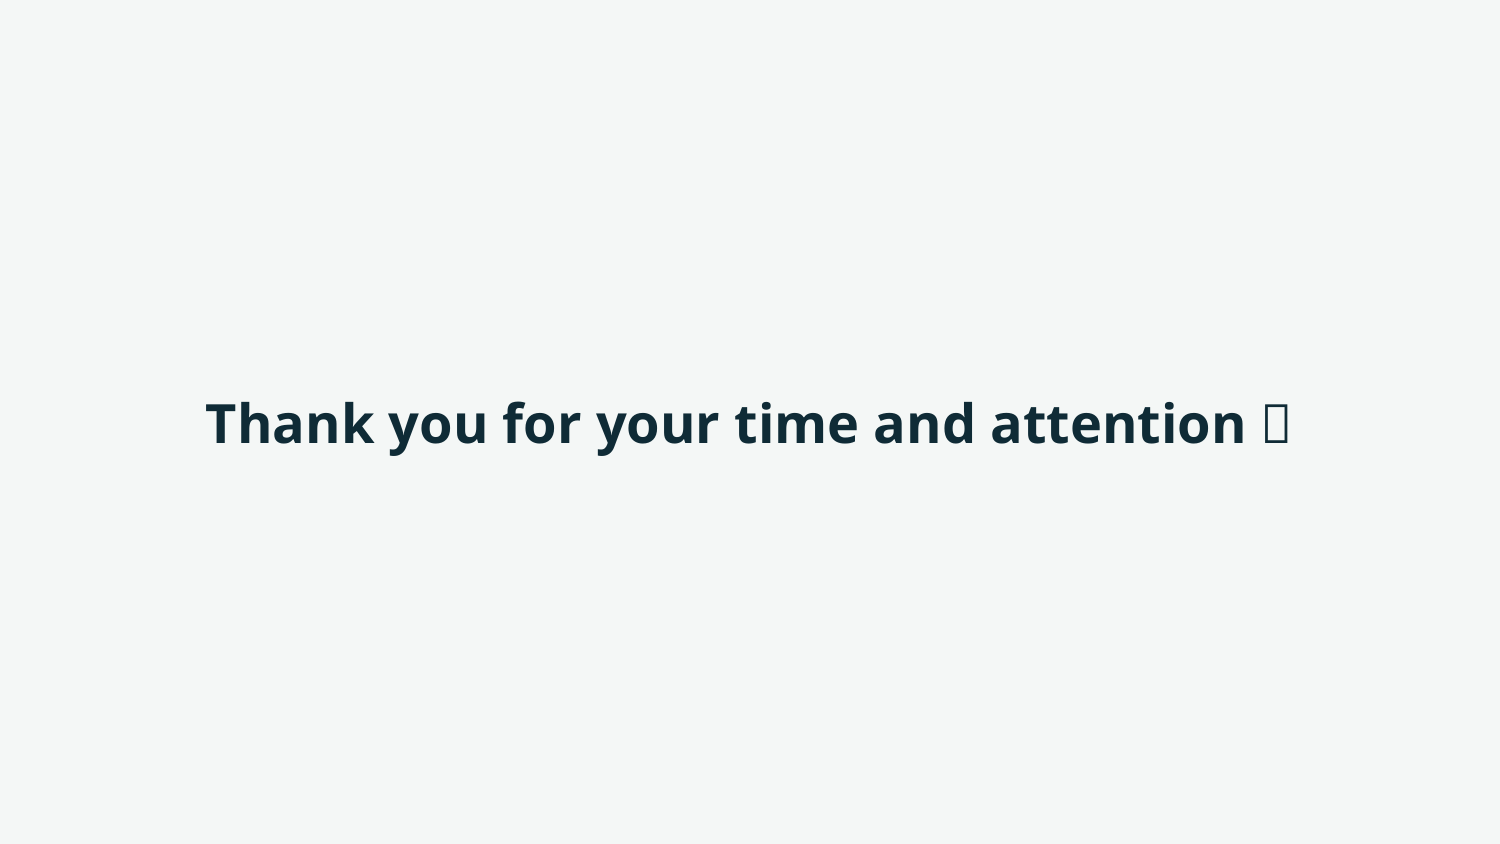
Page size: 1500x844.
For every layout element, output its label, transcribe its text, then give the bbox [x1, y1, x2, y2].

title Thank you for your time and attention 🙂 [86, 362, 1413, 482]
